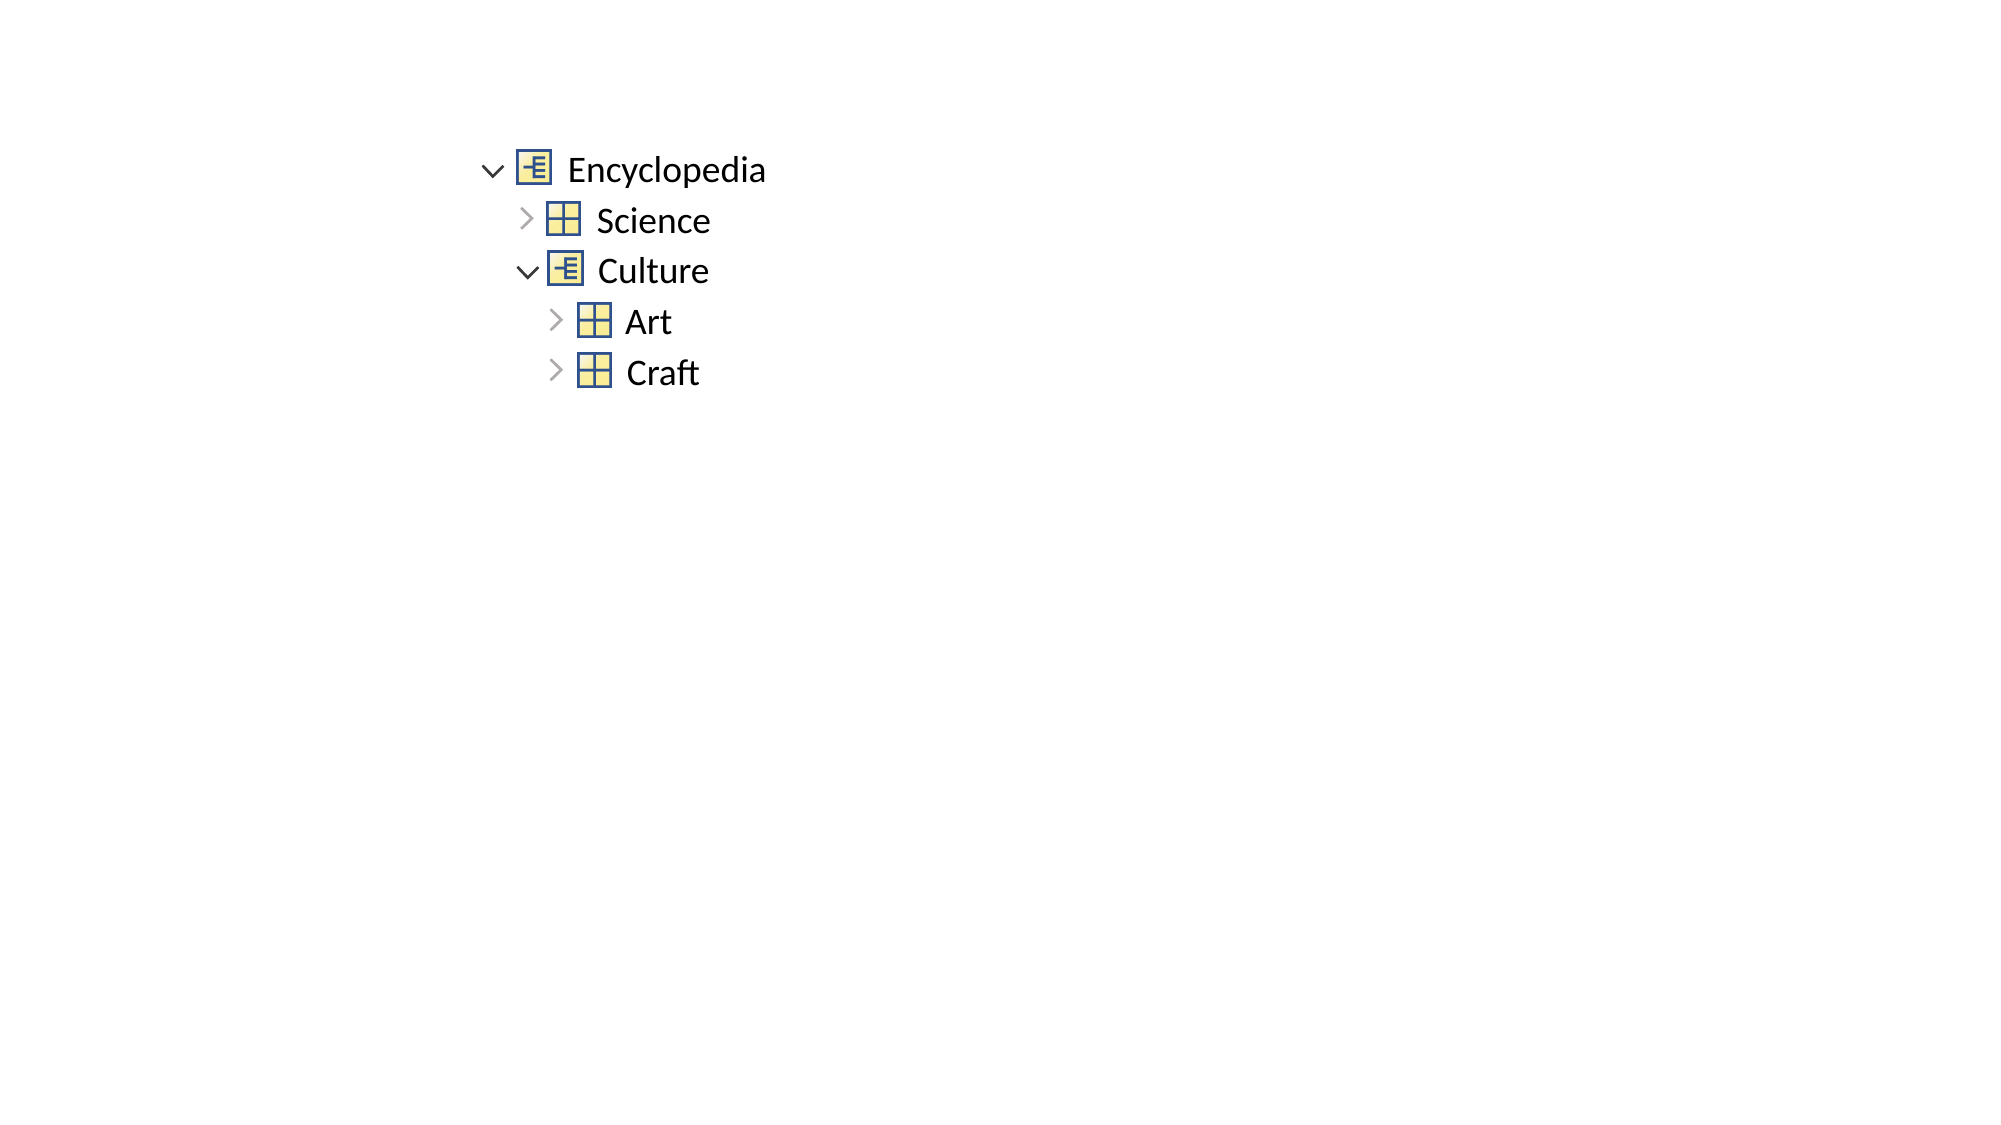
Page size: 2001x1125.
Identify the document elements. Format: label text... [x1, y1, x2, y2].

text_box Encyclopedia [553, 137, 782, 198]
picture [577, 352, 612, 388]
picture [547, 250, 584, 286]
text_box [548, 357, 565, 383]
text_box [519, 205, 535, 231]
picture [577, 302, 612, 338]
picture [546, 201, 582, 236]
text_box Art [610, 289, 688, 350]
text_box [480, 163, 506, 180]
picture [516, 149, 552, 185]
text_box [548, 307, 565, 333]
text_box Craft [612, 340, 715, 401]
text_box Culture [583, 248, 725, 299]
text_box [515, 265, 541, 281]
text_box Science [582, 188, 727, 248]
